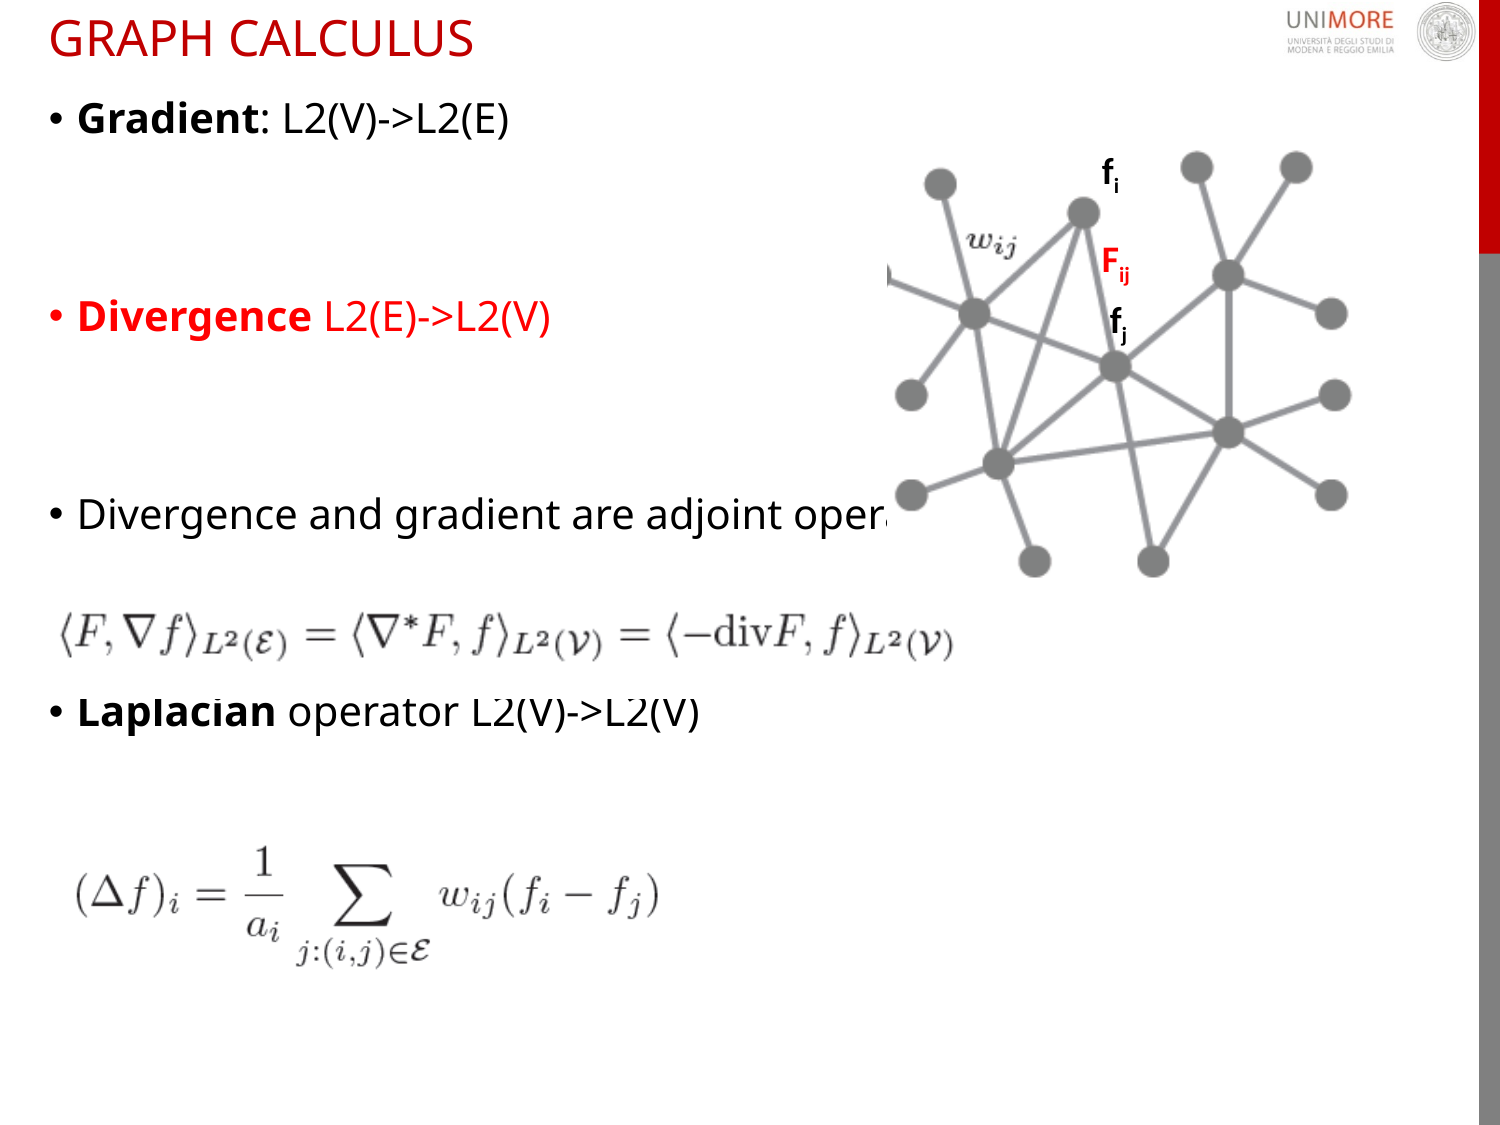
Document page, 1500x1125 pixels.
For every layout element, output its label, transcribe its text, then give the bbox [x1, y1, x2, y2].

picture [887, 90, 1371, 588]
picture [33, 833, 698, 990]
picture [1283, 2, 1479, 62]
title Graph Calculus [33, 4, 1312, 76]
picture [33, 606, 1079, 699]
